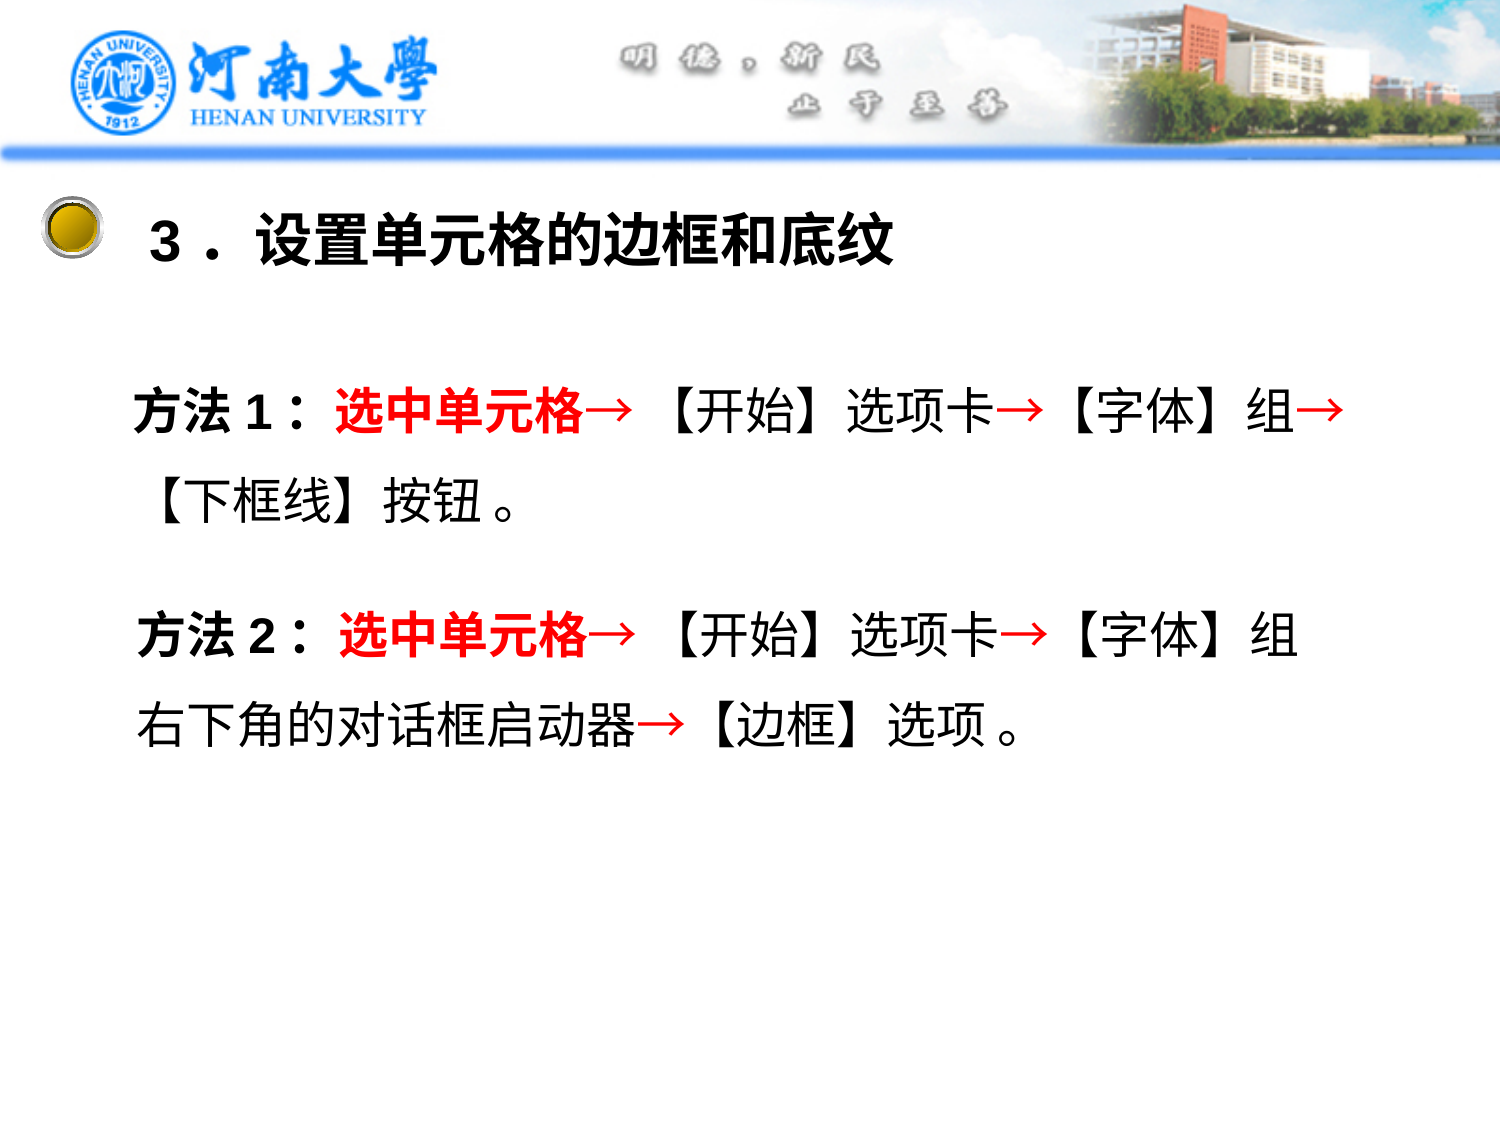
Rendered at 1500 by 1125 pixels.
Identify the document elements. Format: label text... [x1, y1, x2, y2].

text_box 方法2：选中单元格→ 【开始】选项卡→【字体】组右下角的对话框启动器→【边框】选项 。 [121, 566, 1341, 762]
text_box 3．设置单元格的边框和底纹 [134, 160, 910, 281]
picture [0, 1, 1500, 1125]
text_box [40, 195, 104, 259]
text_box 方法1：选中单元格→ 【开始】选项卡→【字体】组→【下框线】按钮 。 [118, 341, 1388, 537]
